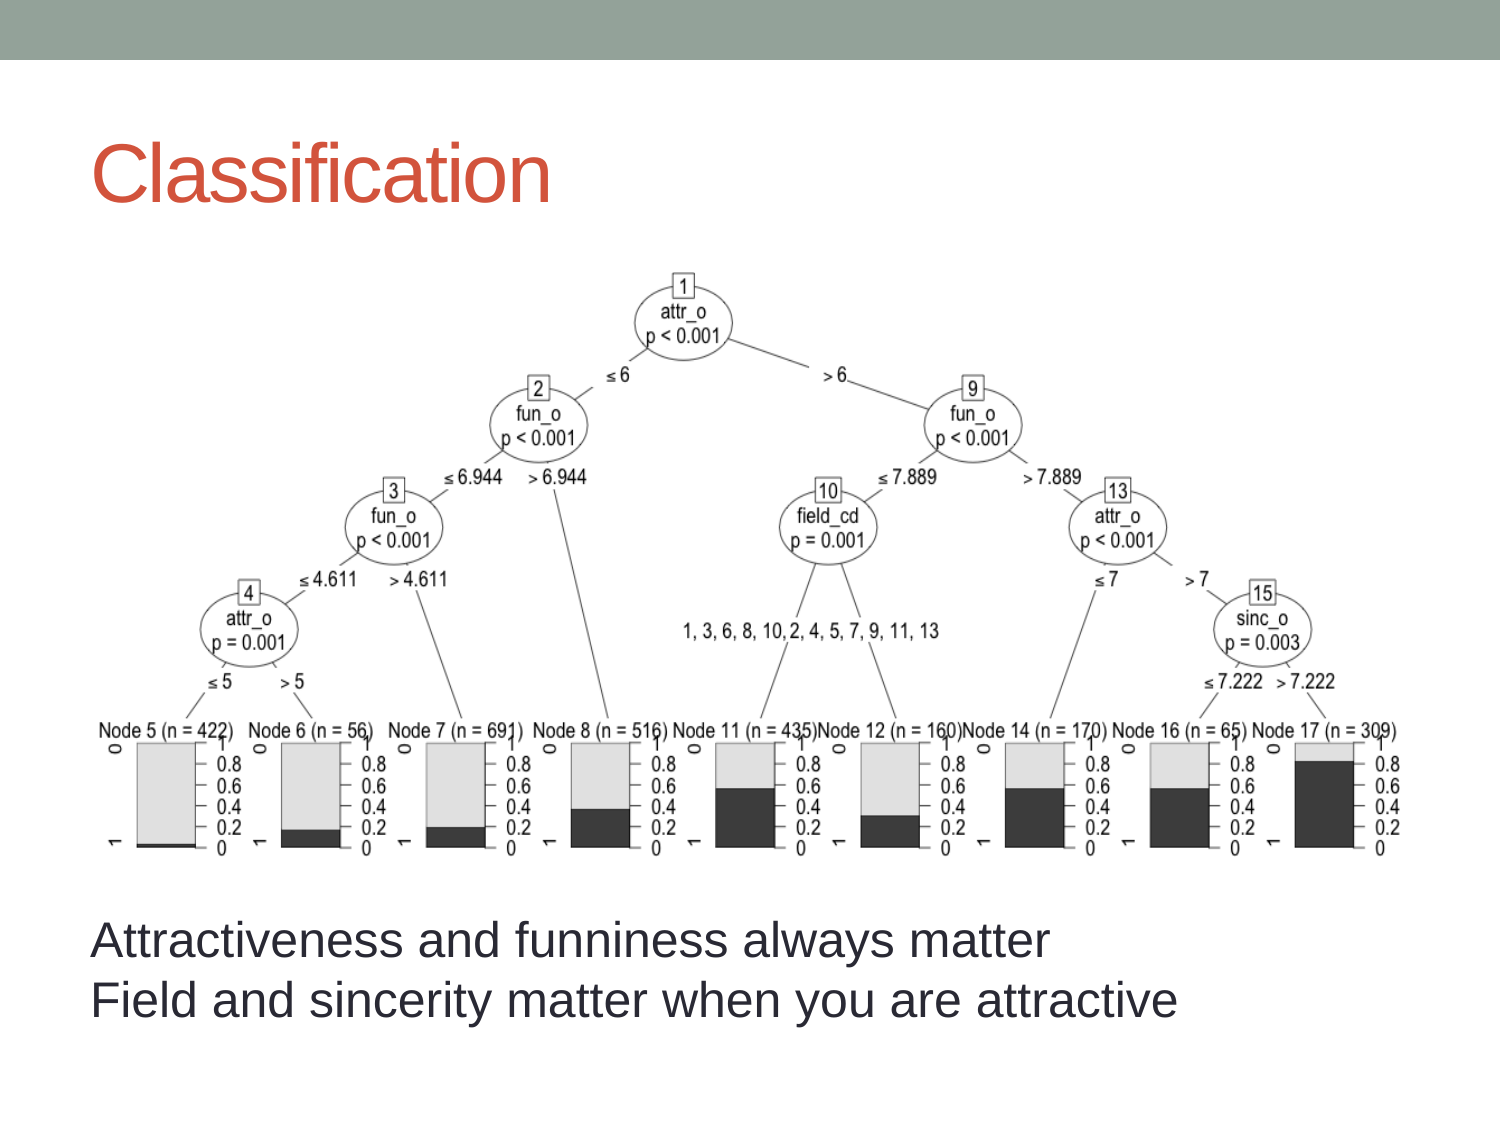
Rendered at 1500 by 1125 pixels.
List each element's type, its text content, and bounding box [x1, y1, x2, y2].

picture [82, 272, 1429, 911]
list Attractiveness and funniness always matter Field and sincerity matter when you are attractive [75, 900, 1425, 1063]
title Classification [75, 87, 1425, 250]
